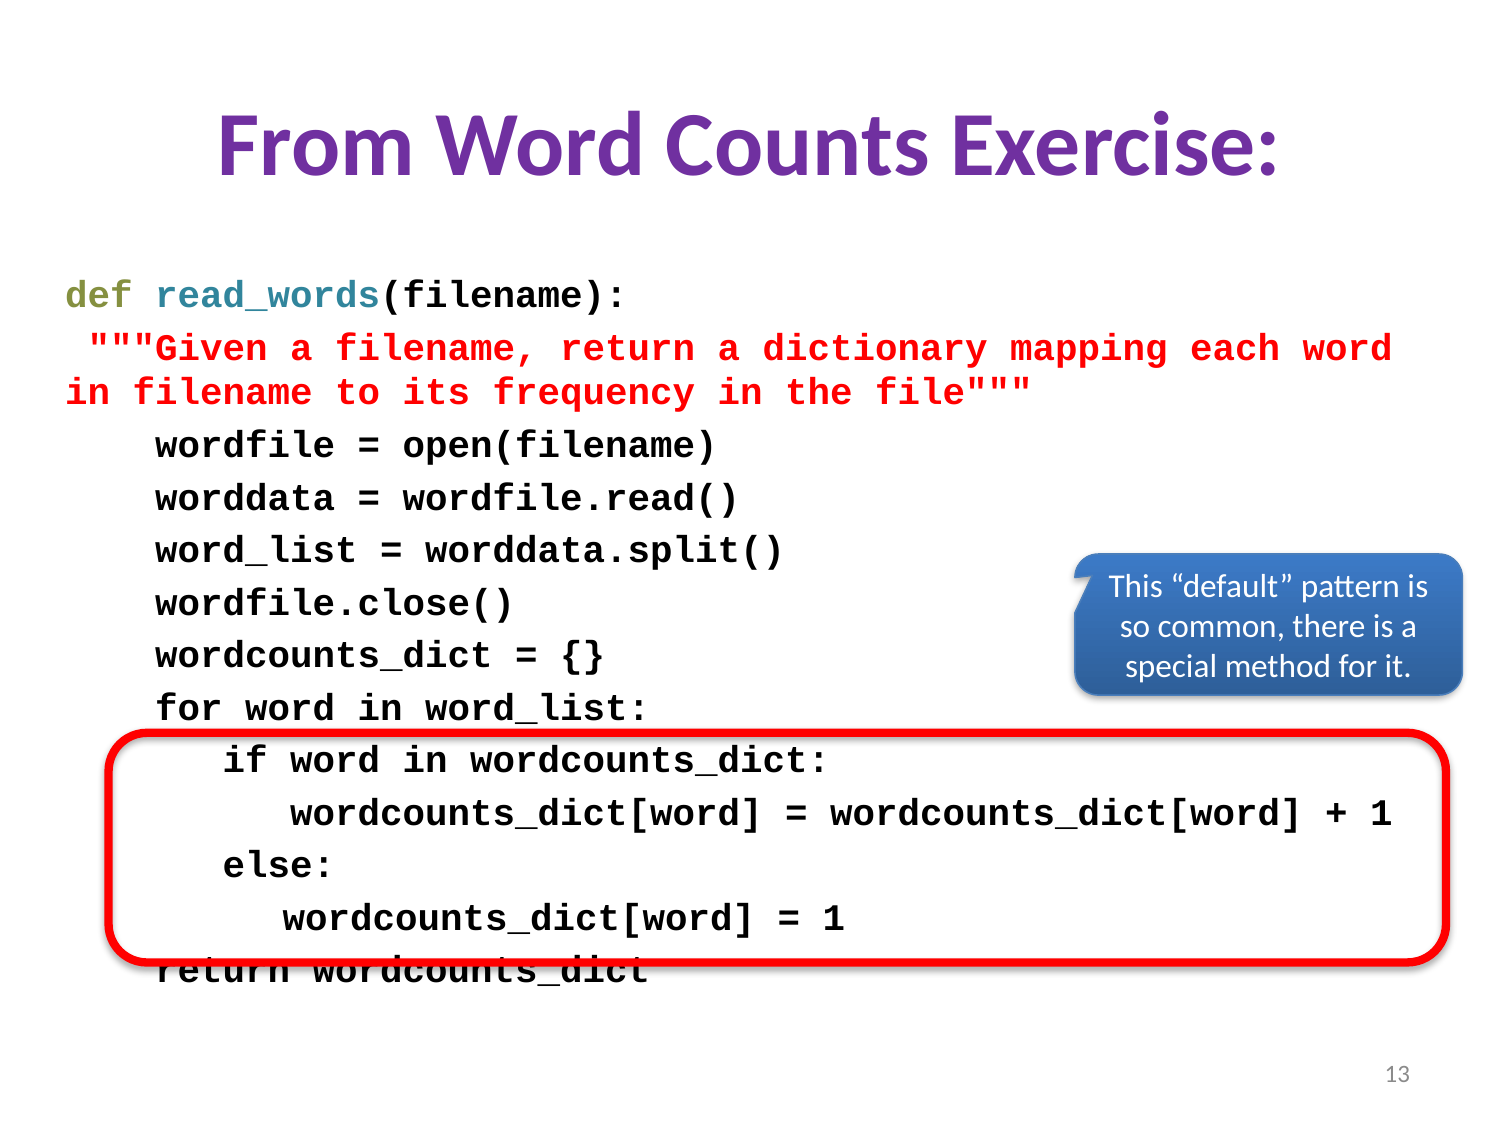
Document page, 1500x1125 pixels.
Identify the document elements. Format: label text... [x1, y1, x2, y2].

text_box This “default” pattern is so common, there is a special method for it. [1074, 553, 1464, 696]
title From Word Counts Exercise: [75, 45, 1425, 233]
slide_number 13 [1074, 1042, 1425, 1103]
list def read_words(filename): """Given a filename, return a dictionary mapping each word in filename to its frequency in the file""" wordfile = open(filename) worddata = wordfile.read() word_list = worddata.split() wordfile.close() wordcounts_dict = {} for word in word_list: if word in wordcounts_dict: wordcounts_dict[word] = wordcounts_dict[word] + 1 else: wordcounts_dict[word] = 1 return wordcounts_dict [50, 262, 1463, 1005]
text_box [107, 732, 1447, 964]
